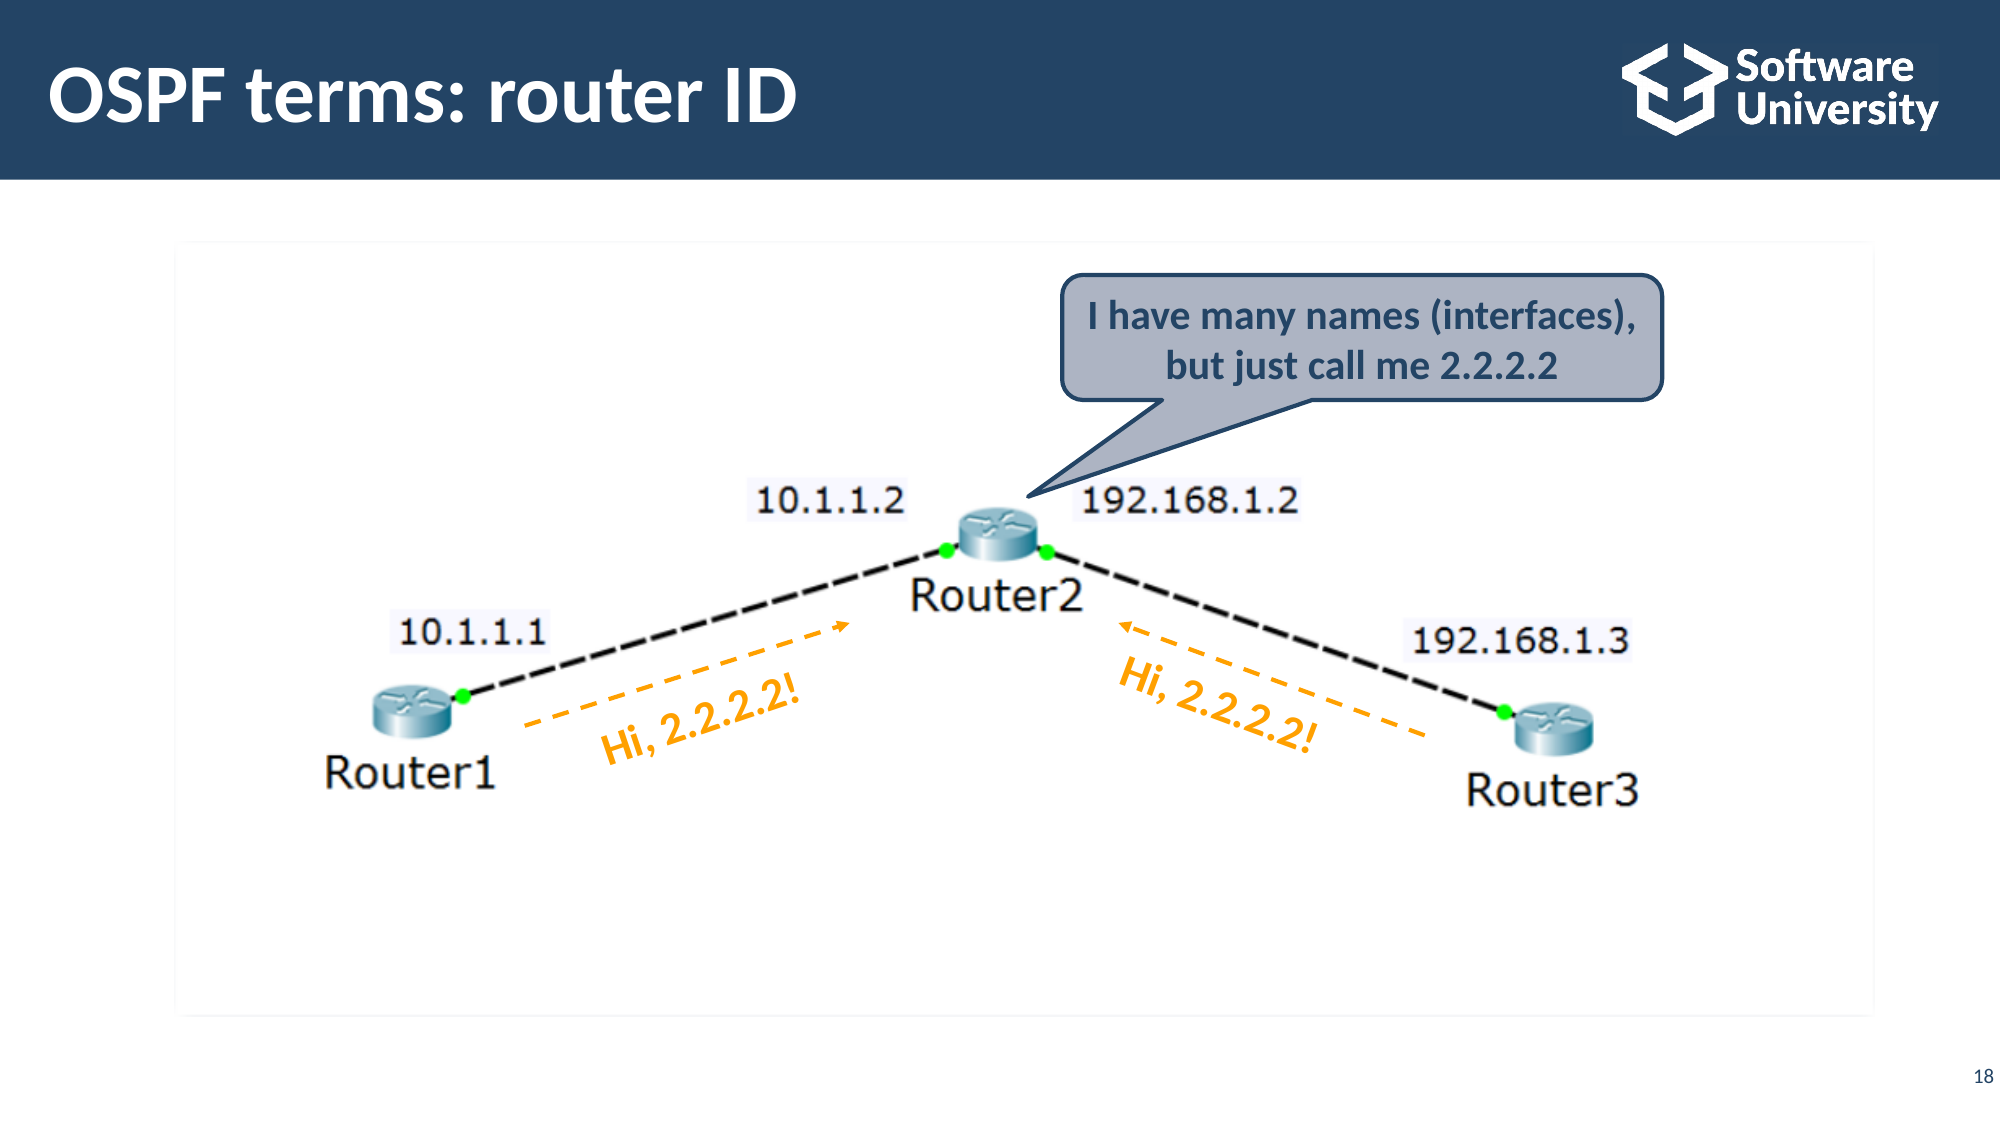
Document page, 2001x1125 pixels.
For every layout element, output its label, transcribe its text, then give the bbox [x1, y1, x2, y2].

picture [174, 241, 1875, 1017]
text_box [1101, 622, 1425, 741]
title OSPF terms: router ID [31, 16, 1591, 162]
slide_number 18 [1929, 1049, 2000, 1100]
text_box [524, 622, 850, 751]
picture [1622, 43, 1939, 136]
